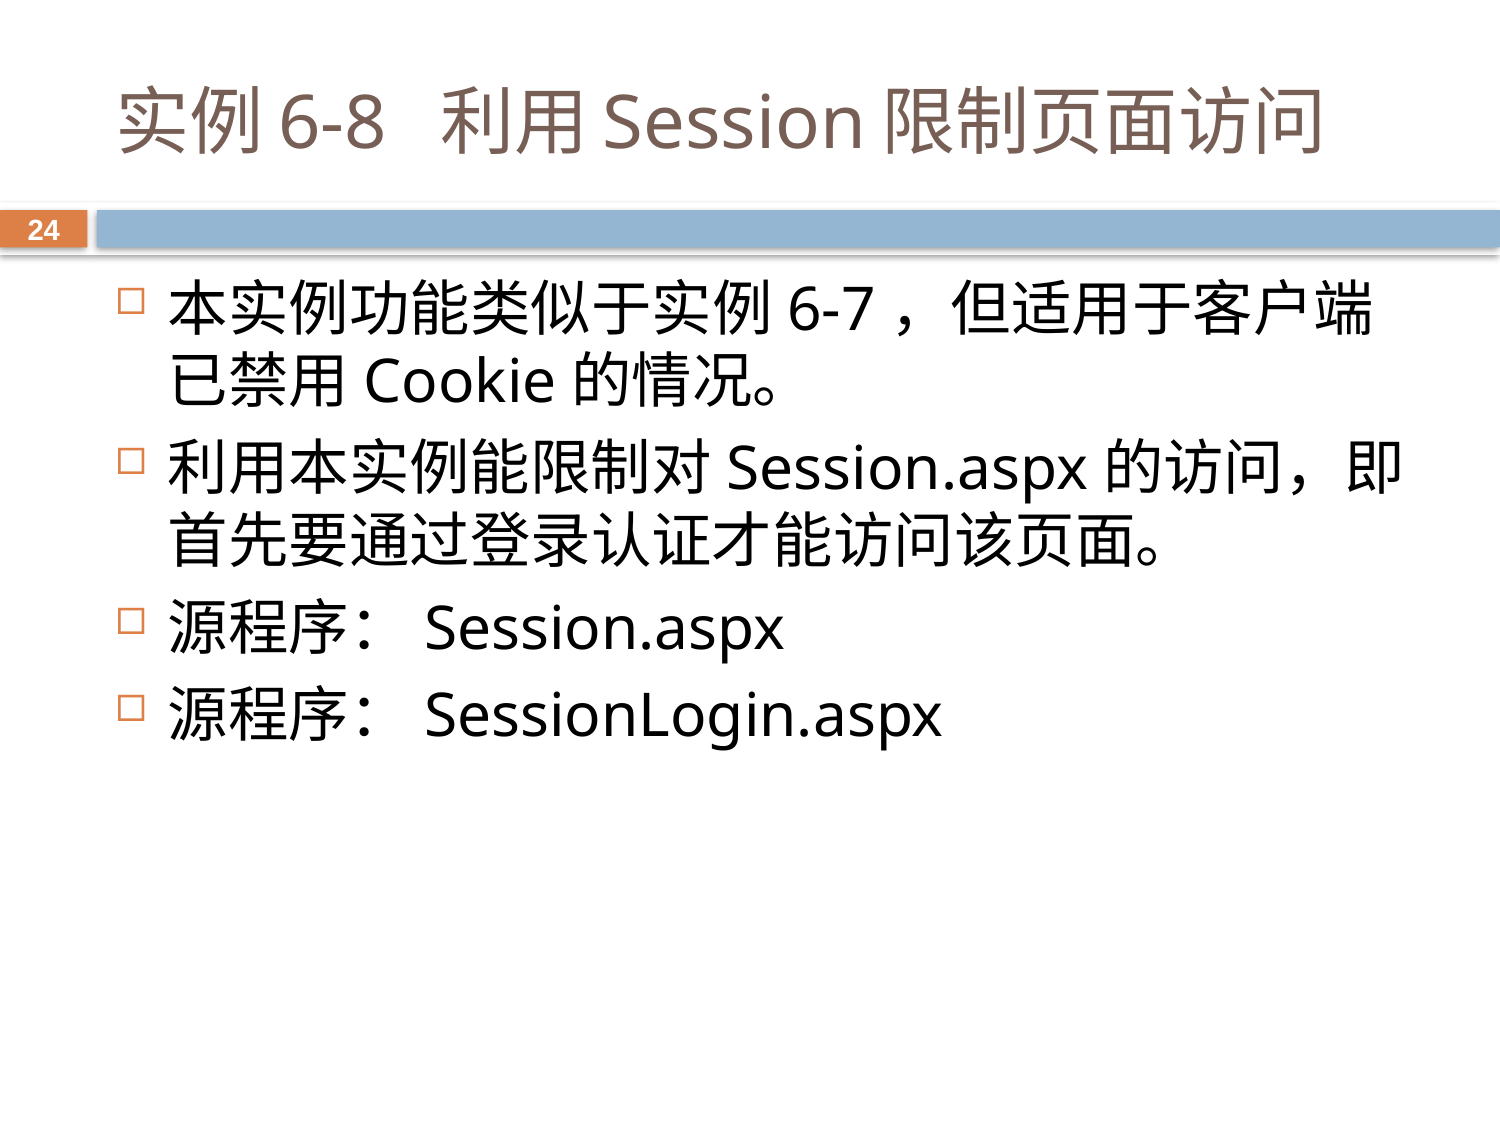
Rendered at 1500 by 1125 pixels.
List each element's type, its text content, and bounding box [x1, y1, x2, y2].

list 本实例功能类似于实例6-7，但适用于客户端已禁用Cookie的情况。 利用本实例能限制对Session.aspx的访问，即首先要通过登录认证才能访问该页面。 源程序：Session.aspx 源程序：SessionLogin.aspx [100, 262, 1438, 1000]
title 实例6-8 利用Session限制页面访问 [100, 37, 1438, 200]
slide_number 24 [0, 208, 88, 249]
